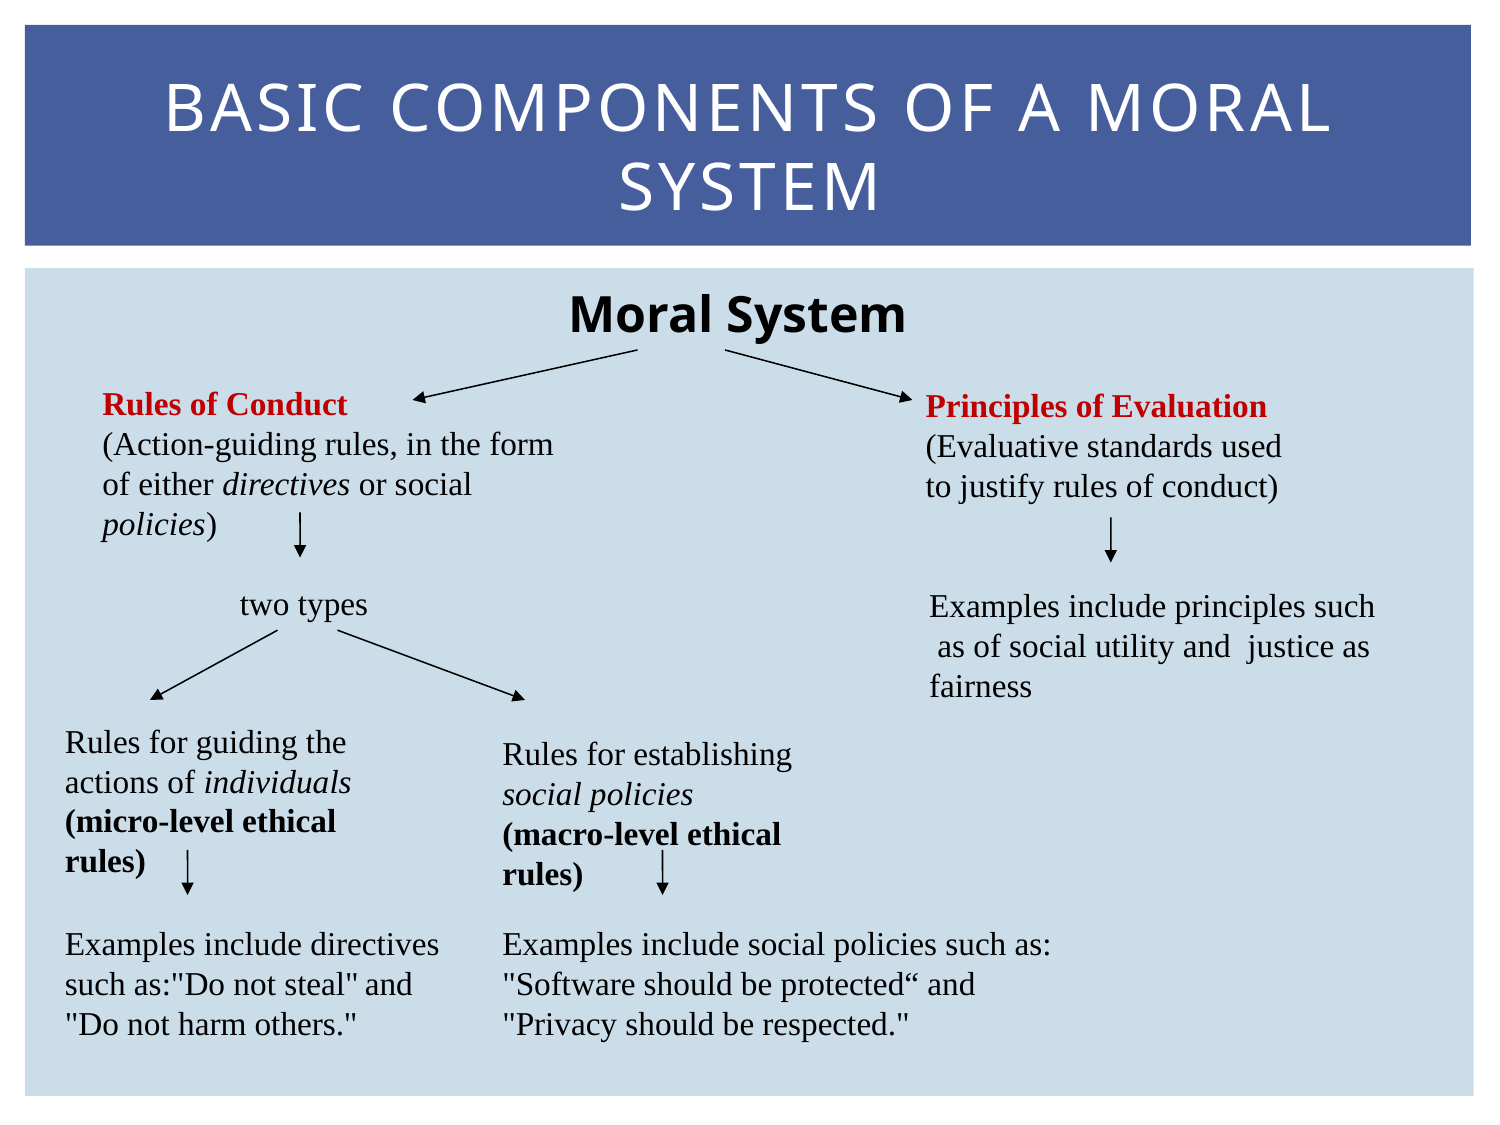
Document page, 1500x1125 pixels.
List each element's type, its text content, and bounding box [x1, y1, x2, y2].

text_box [1104, 517, 1118, 563]
text_box Examples include directives such as:"Do not steal" and "Do not harm others." [50, 914, 463, 1084]
title Basic Components of a Moral System [62, 58, 1438, 232]
text_box [337, 630, 526, 702]
text_box Rules for establishing social policies (macro-level ethical rules) [487, 724, 875, 900]
text_box Principles of Evaluation (Evaluative standards used to justify rules of conduct) [910, 377, 1311, 512]
text_box [724, 350, 910, 403]
text_box Examples include social policies such as: "Software should be protected“ and "Privacy should be respected." [487, 914, 1125, 1049]
text_box [181, 849, 194, 896]
text_box Rules of Conduct (Action-guiding rules, in the form of either directives or social policies) [87, 374, 588, 550]
text_box Moral System [553, 274, 923, 350]
text_box [656, 849, 669, 896]
text_box two types [225, 574, 400, 630]
text_box [293, 512, 307, 558]
text_box [149, 630, 278, 700]
text_box Examples include principles such as of social utility and justice as fairness [914, 577, 1415, 712]
text_box Rules for guiding the actions of individuals (micro-level ethical rules) [49, 712, 413, 887]
